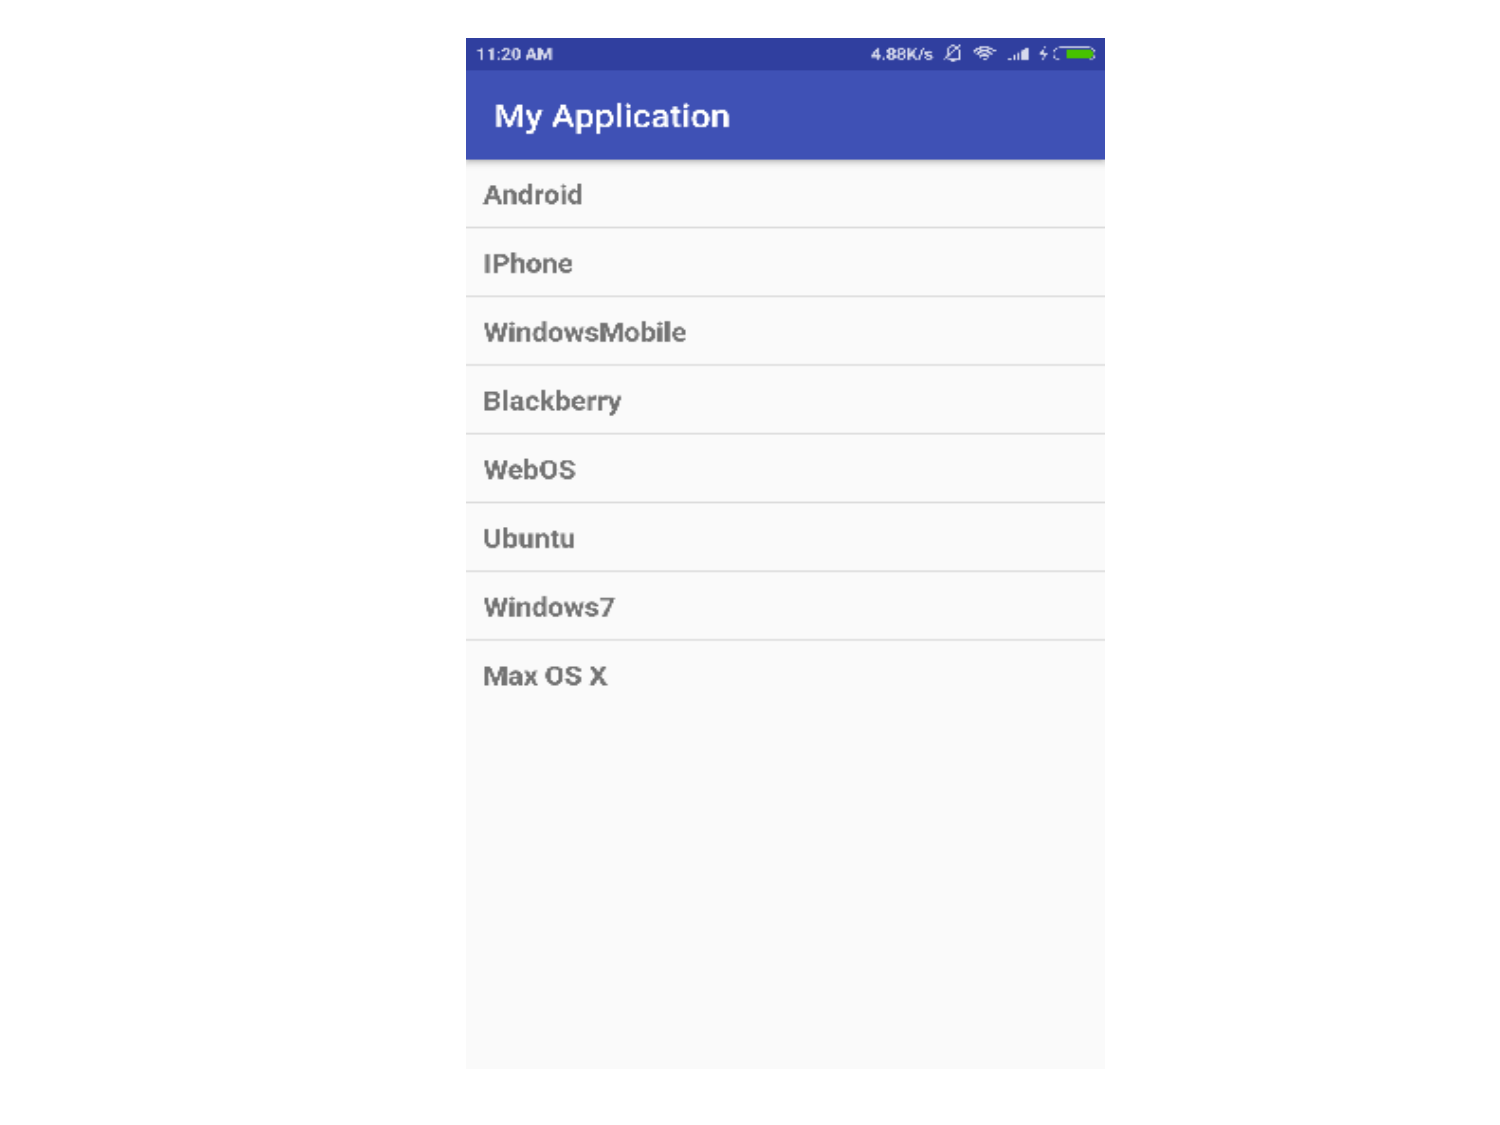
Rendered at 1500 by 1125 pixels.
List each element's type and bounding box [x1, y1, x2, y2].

picture [466, 37, 1105, 1069]
